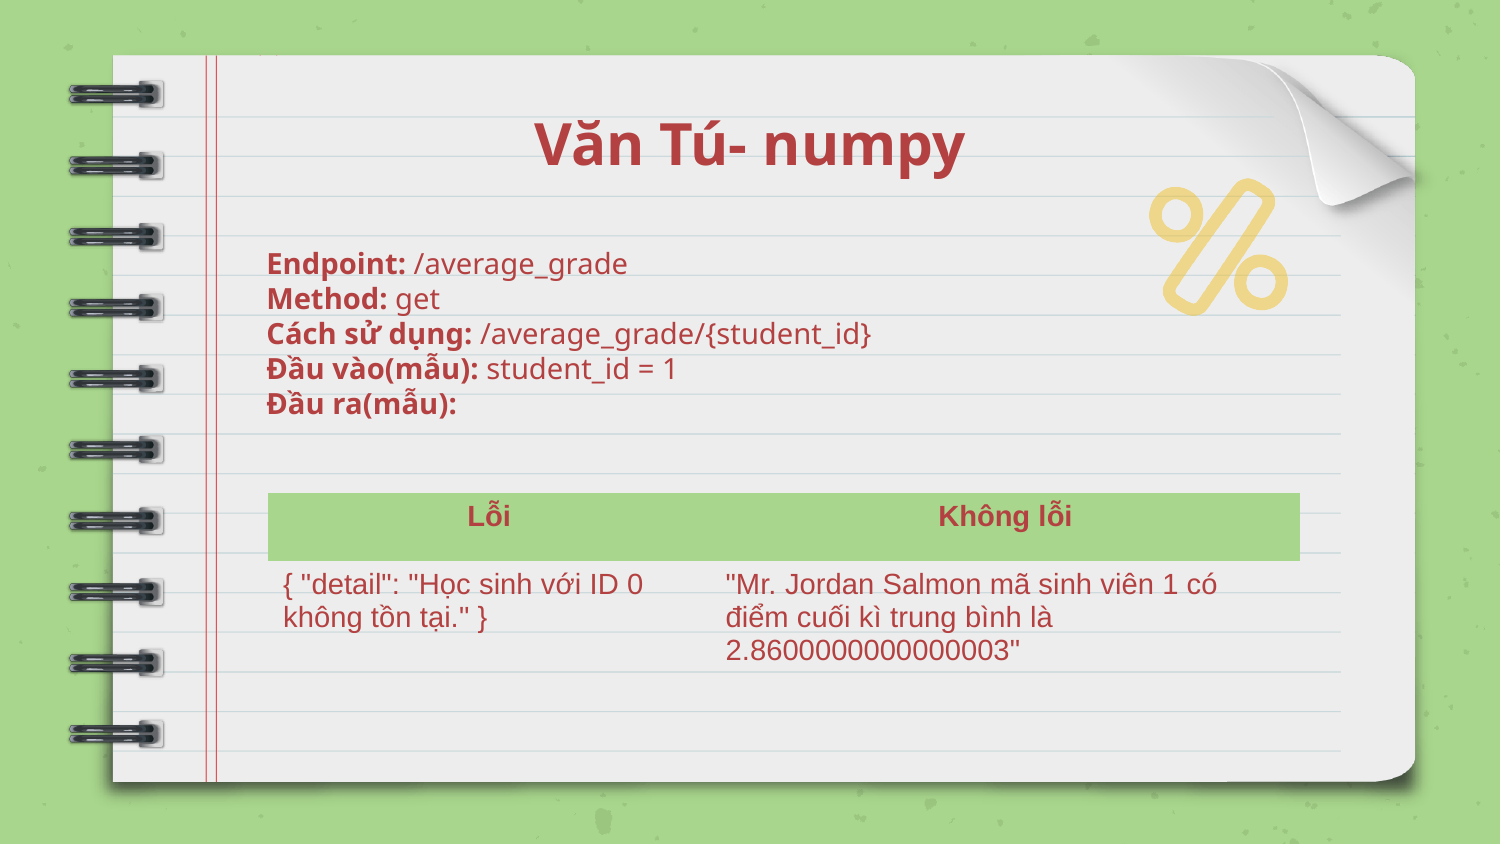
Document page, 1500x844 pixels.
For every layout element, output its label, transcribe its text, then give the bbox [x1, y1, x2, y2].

table_cell { "detail": "Học sinh với ID 0 không tồn tại." } [268, 561, 711, 693]
table_header Lỗi [268, 493, 711, 561]
title Văn Tú- numpy [378, 105, 1122, 203]
picture [63, 22, 1437, 822]
text_box Endpoint: /average_grade Method: get Cách sử dụng: /average_grade/{student_id} Đầu vào(mẫu): student_id = 1 Đầu ra(mẫu): [251, 230, 1193, 442]
table_header Không lỗi [711, 493, 1300, 561]
table_cell "Mr. Jordan Salmon mã sinh viên 1 có điểm cuối kì trung bình là 2.8600000000000003" [711, 561, 1300, 693]
